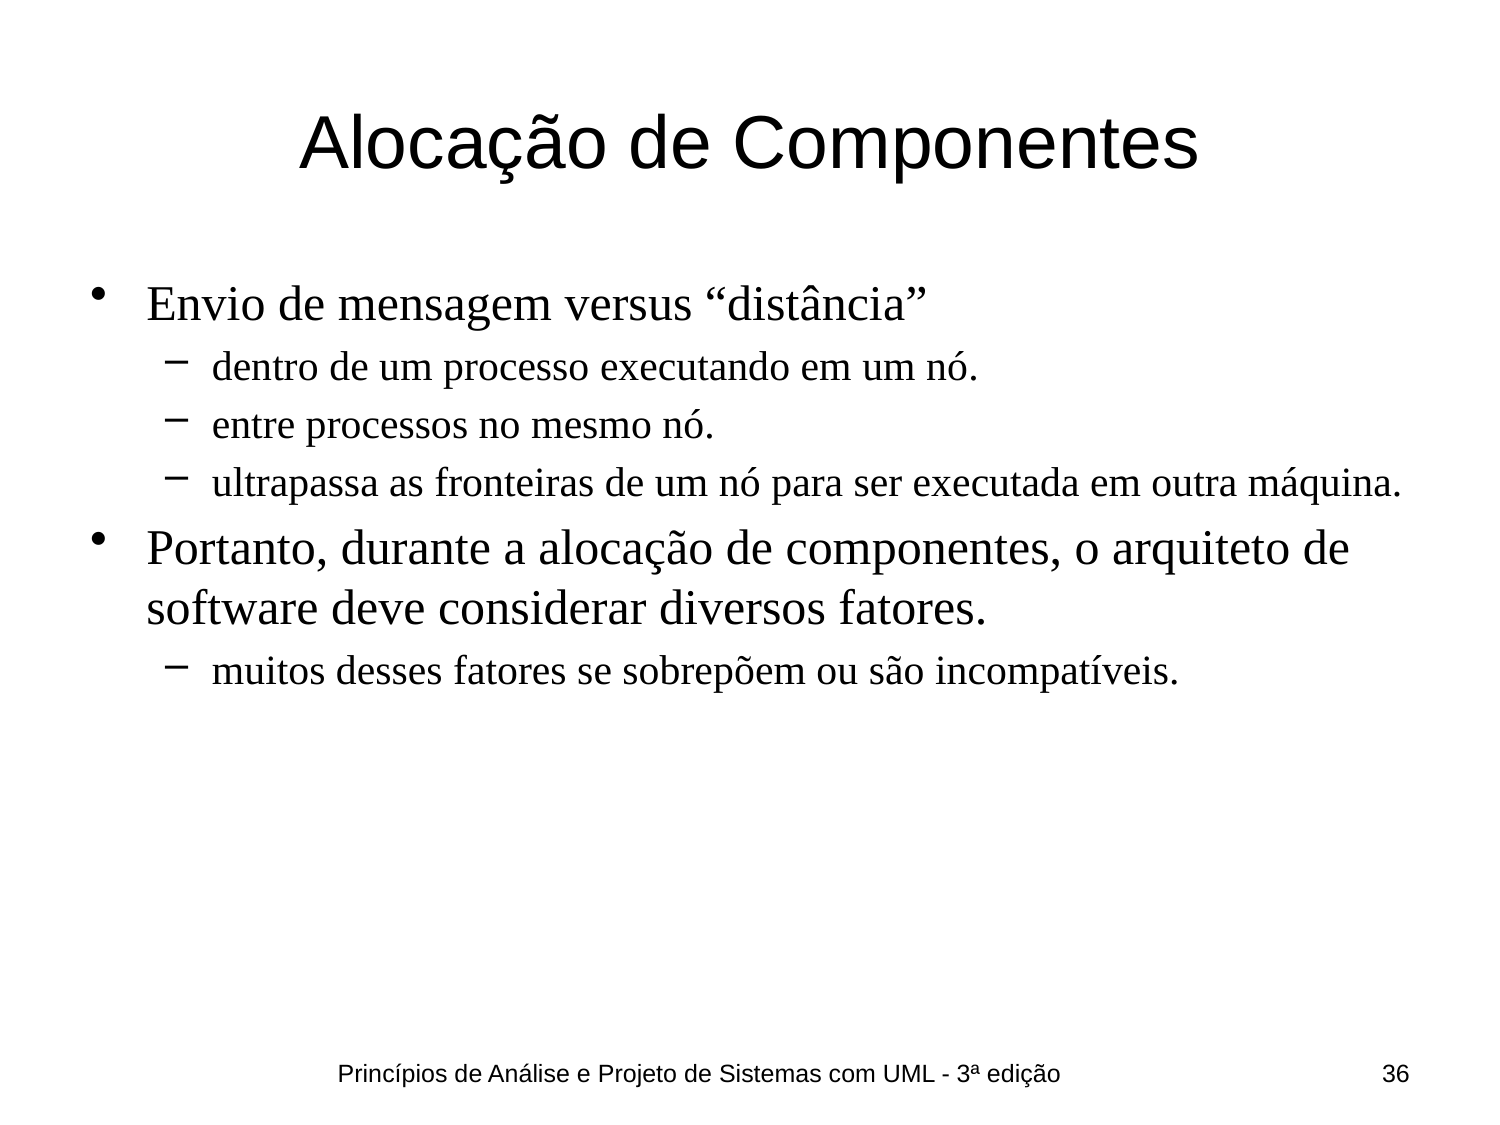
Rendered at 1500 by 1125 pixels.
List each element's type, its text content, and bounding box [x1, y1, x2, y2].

footer Princípios de Análise e Projeto de Sistemas com UML - 3ª edição [199, 1049, 1201, 1103]
slide_number 36 [1237, 1049, 1426, 1103]
list Envio de mensagem versus “distância” dentro de um processo executando em um nó. entre processos no mesmo nó. ultrapassa as fronteiras de um nó para ser executada em outra máquina. Portanto, durante a alocação de componentes, o arquiteto de software deve considerar diversos fatores. muitos desses fatores se sobrepõem ou são incompatíveis. [74, 262, 1426, 1006]
title Alocação de Componentes [74, 44, 1426, 233]
